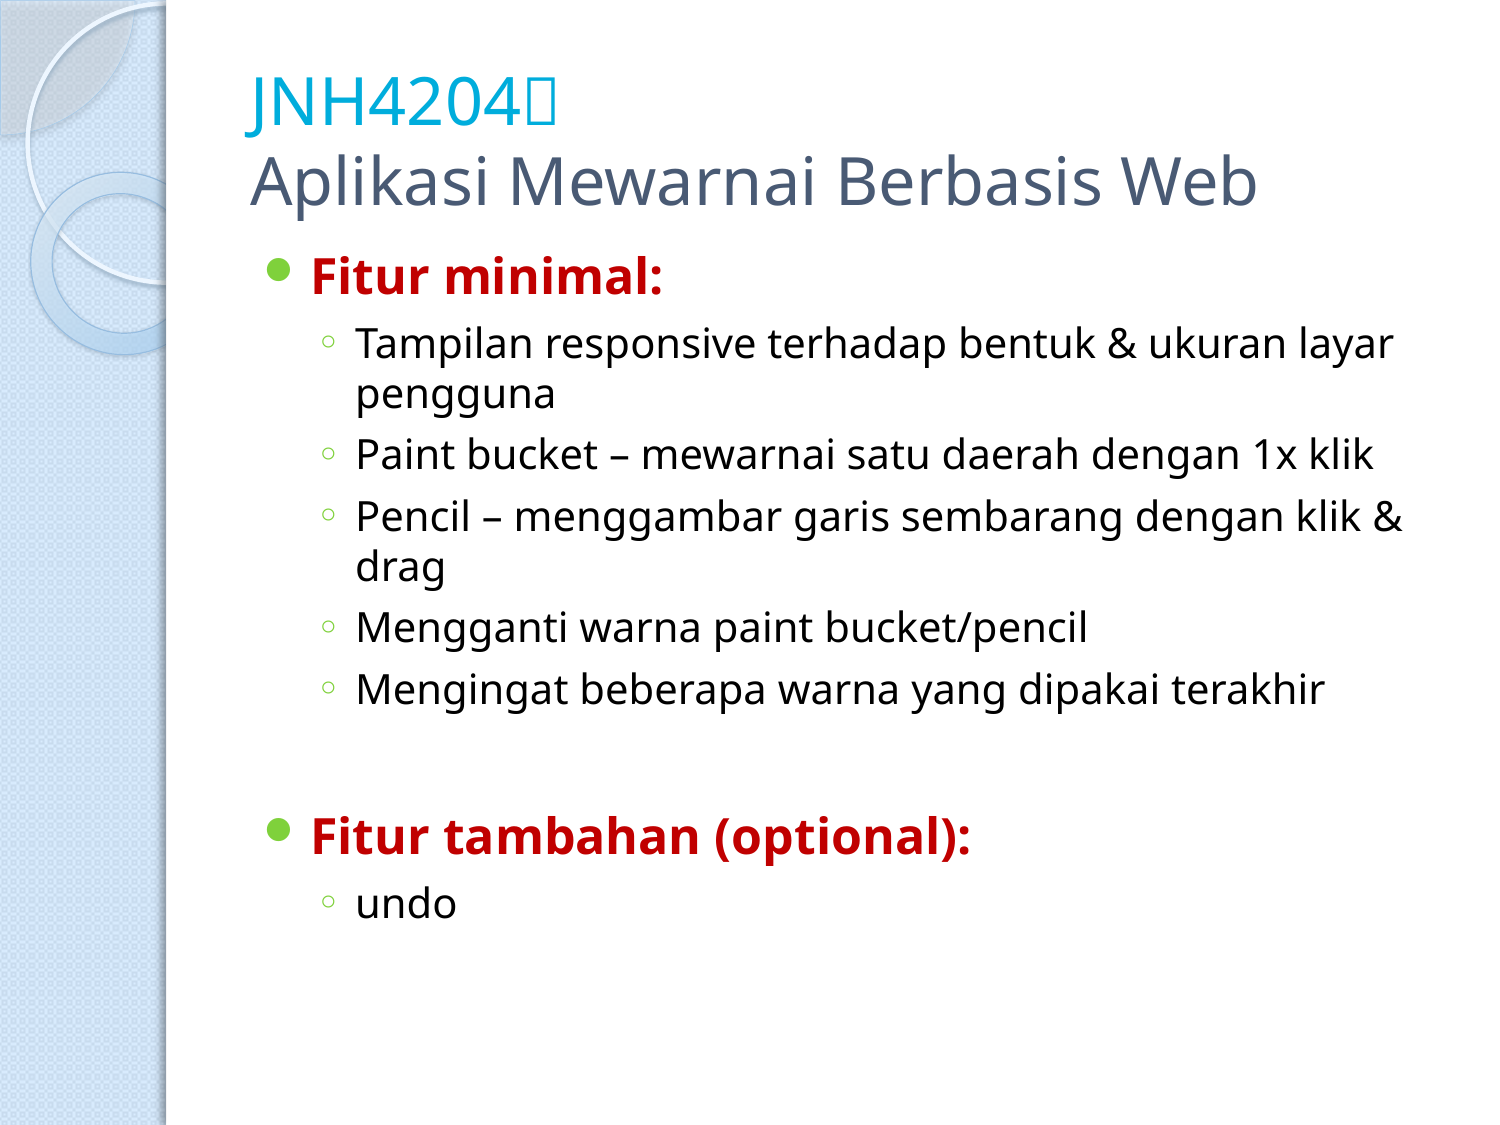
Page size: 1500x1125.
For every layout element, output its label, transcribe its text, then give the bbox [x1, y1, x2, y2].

title JNH4204 Aplikasi Mewarnai Berbasis Web [235, 45, 1466, 233]
list Fitur minimal: Tampilan responsive terhadap bentuk & ukuran layar pengguna Paint bucket – mewarnai satu daerah dengan 1x klik Pencil – menggambar garis sembarang dengan klik & drag Mengganti warna paint bucket/pencil Mengingat beberapa warna yang dipakai terakhir Fitur tambahan (optional): undo [235, 237, 1466, 1025]
